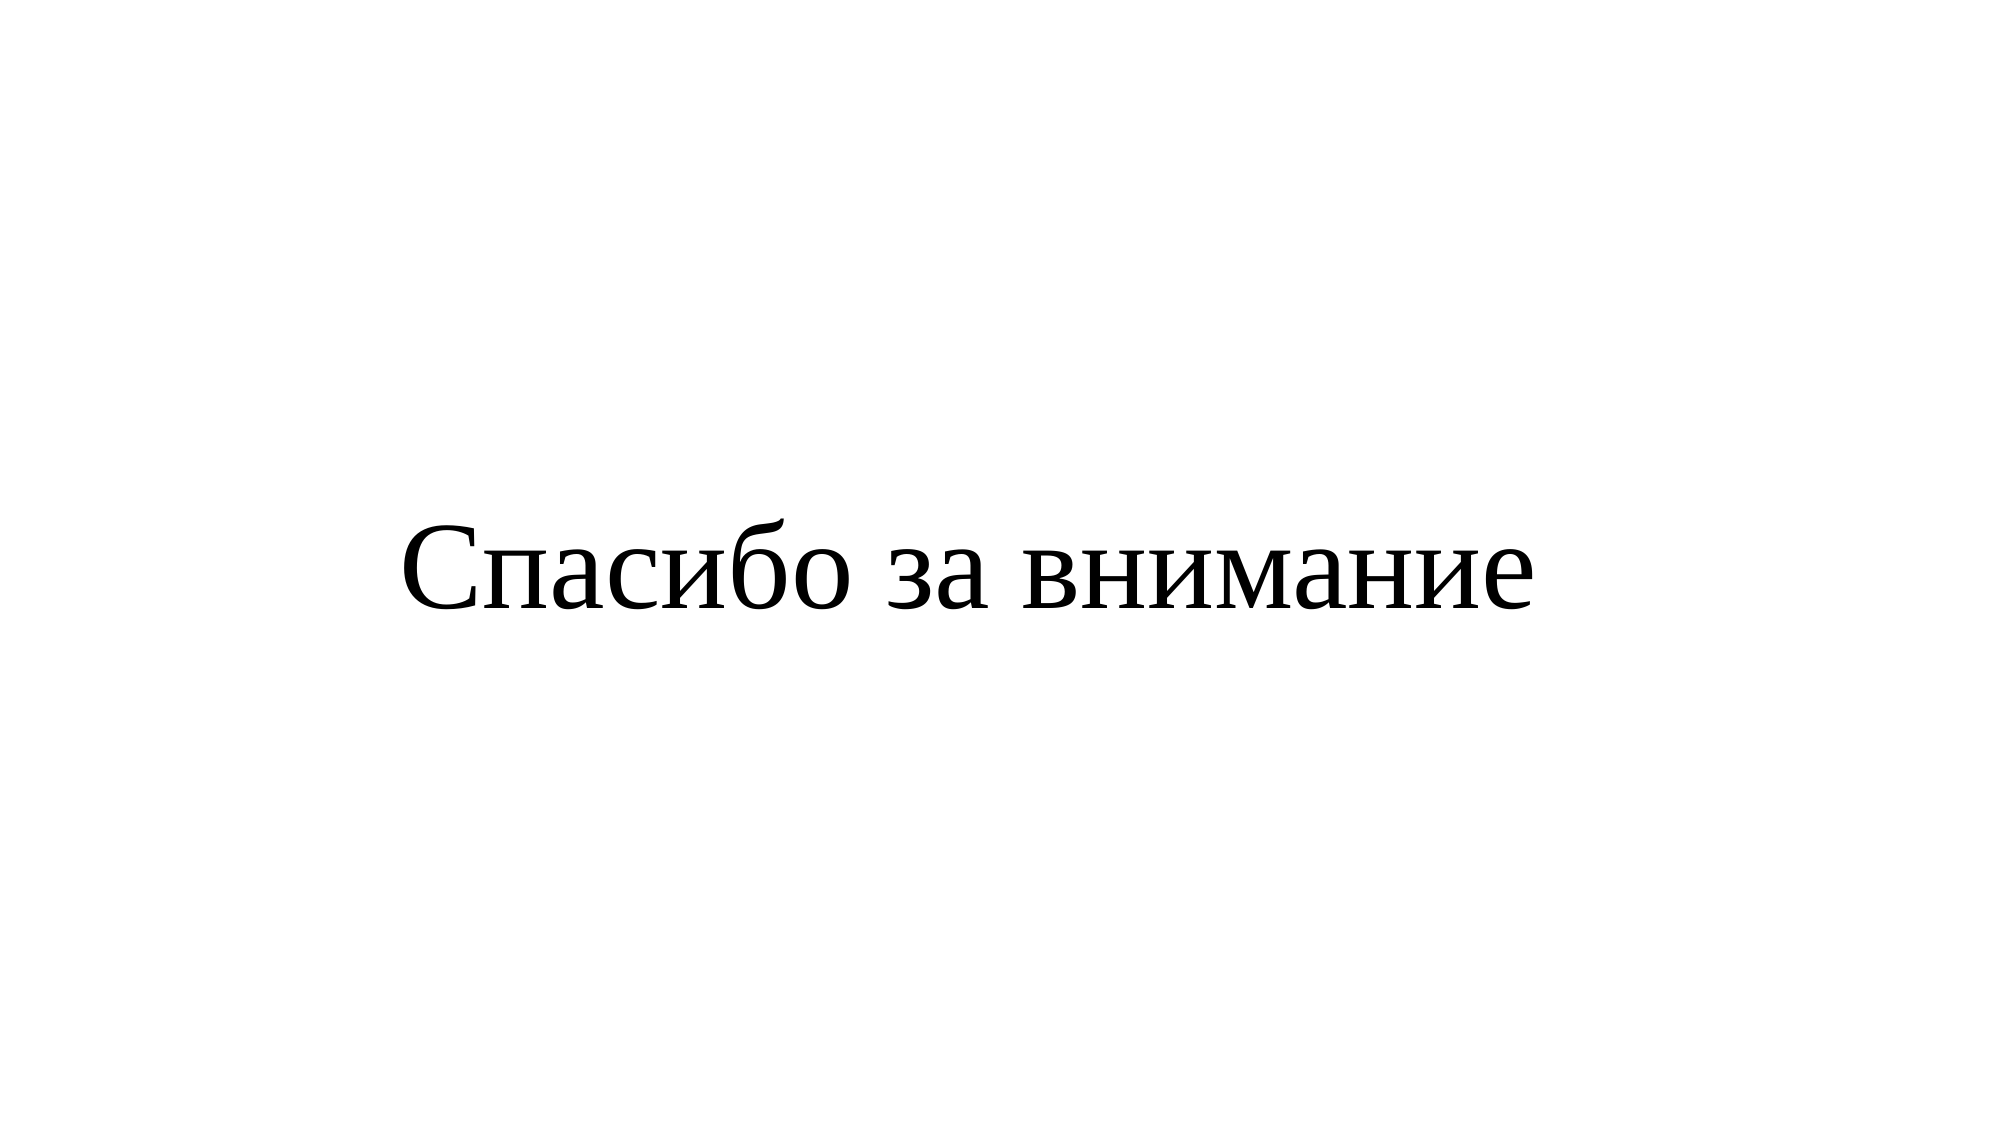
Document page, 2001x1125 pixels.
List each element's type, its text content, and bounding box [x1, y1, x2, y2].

title Спасибо за внимание [106, 42, 1832, 1095]
